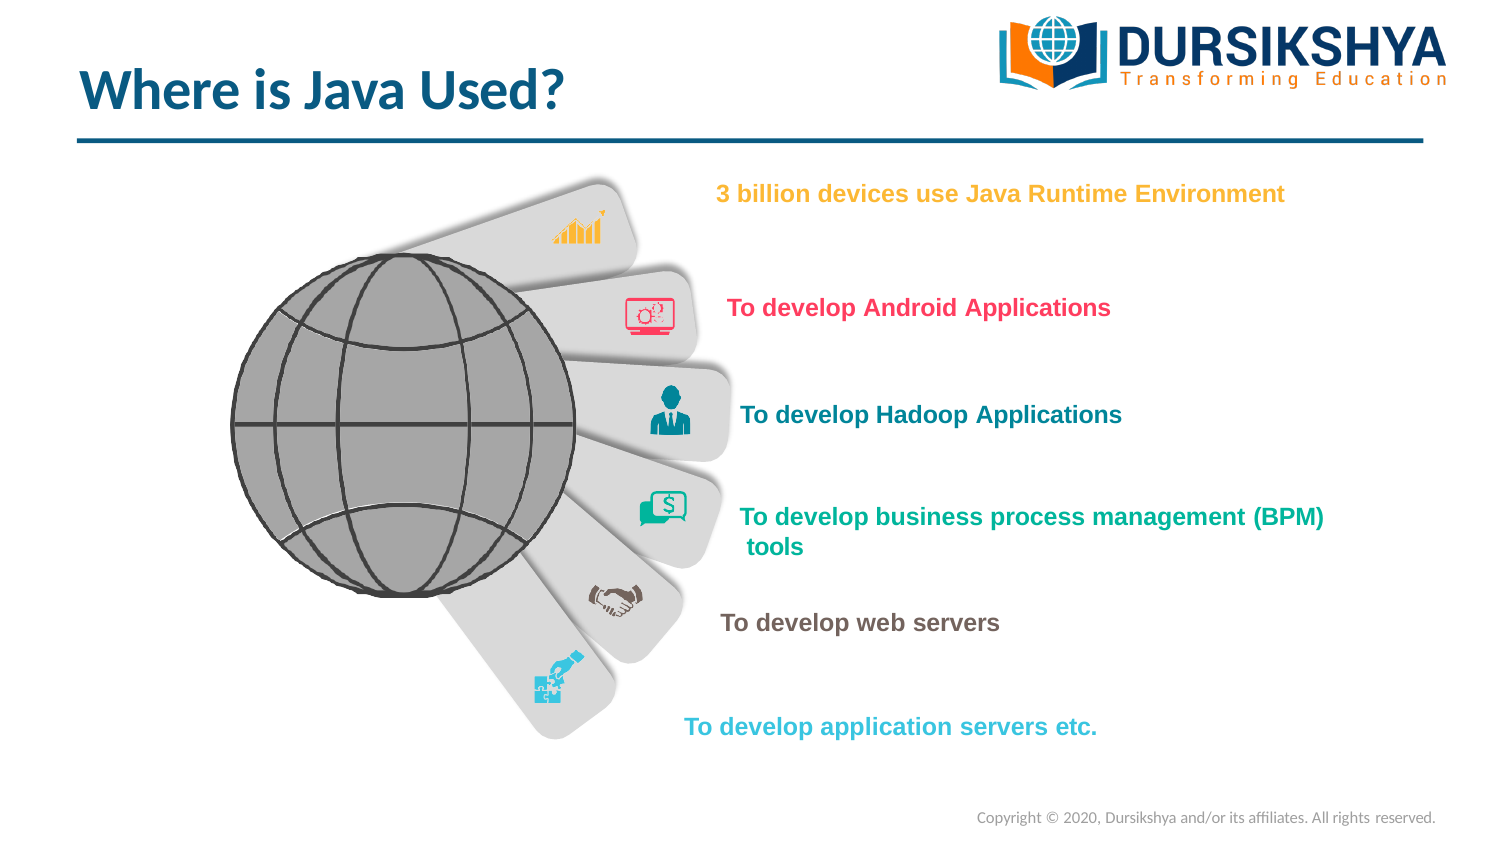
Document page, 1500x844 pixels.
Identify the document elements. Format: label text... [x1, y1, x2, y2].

text_box To develop Android Applications [745, 289, 1115, 322]
title Where is Java Used? [77, 49, 571, 193]
footer Copyright © 2020, Dursikshya and/or its affiliates. All rights reserved. [975, 802, 1454, 844]
text_box 3 billion devices use Java Runtime Environment [744, 175, 1287, 208]
text_box [571, 138, 1424, 144]
picture [999, 16, 1446, 90]
text_box To develop Hadoop Applications To develop business process management (BPM) tools To develop web servers To develop application servers etc. [745, 396, 1328, 741]
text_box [229, 171, 739, 742]
